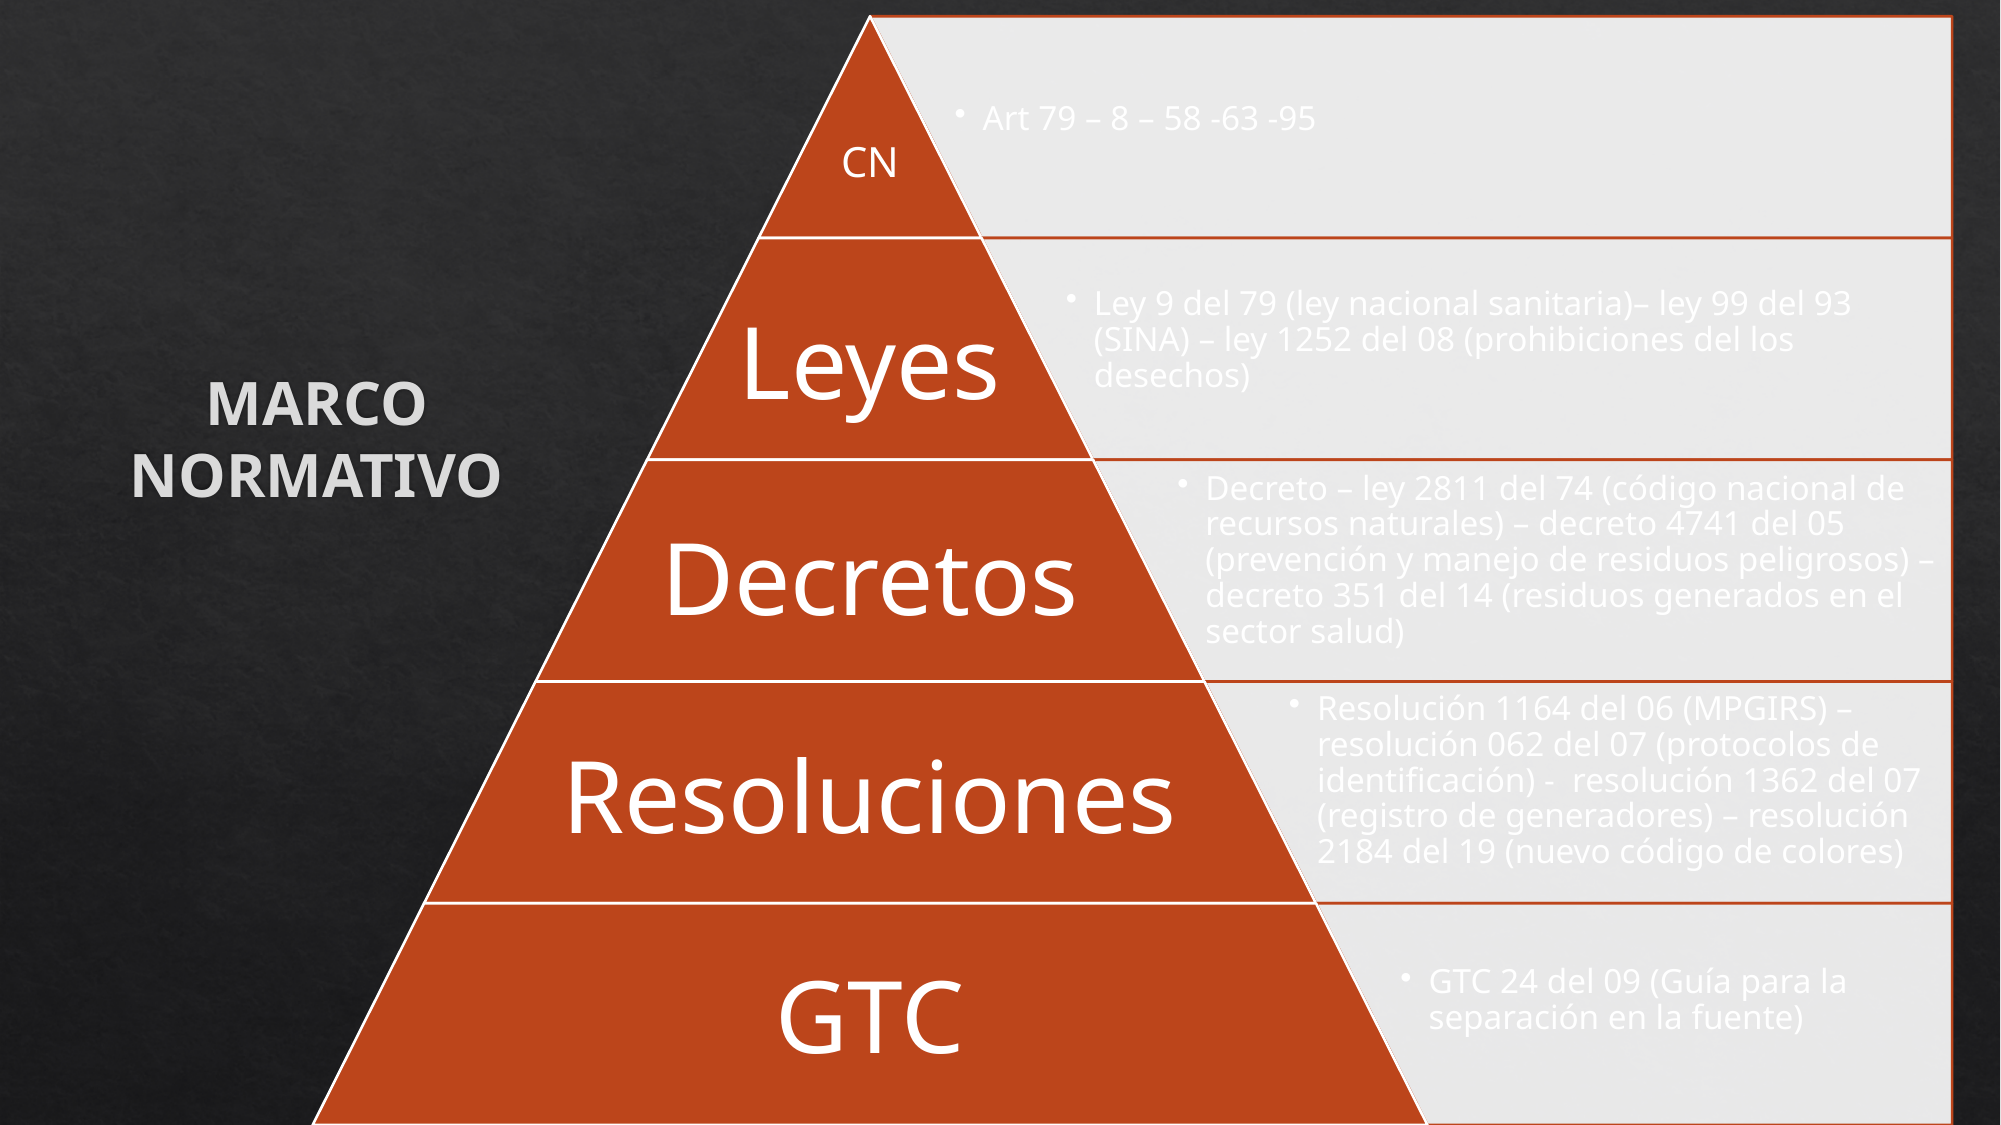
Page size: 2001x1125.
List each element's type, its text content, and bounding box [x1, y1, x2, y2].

title MARCO NORMATIVO [16, 357, 303, 517]
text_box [312, 15, 1953, 1125]
